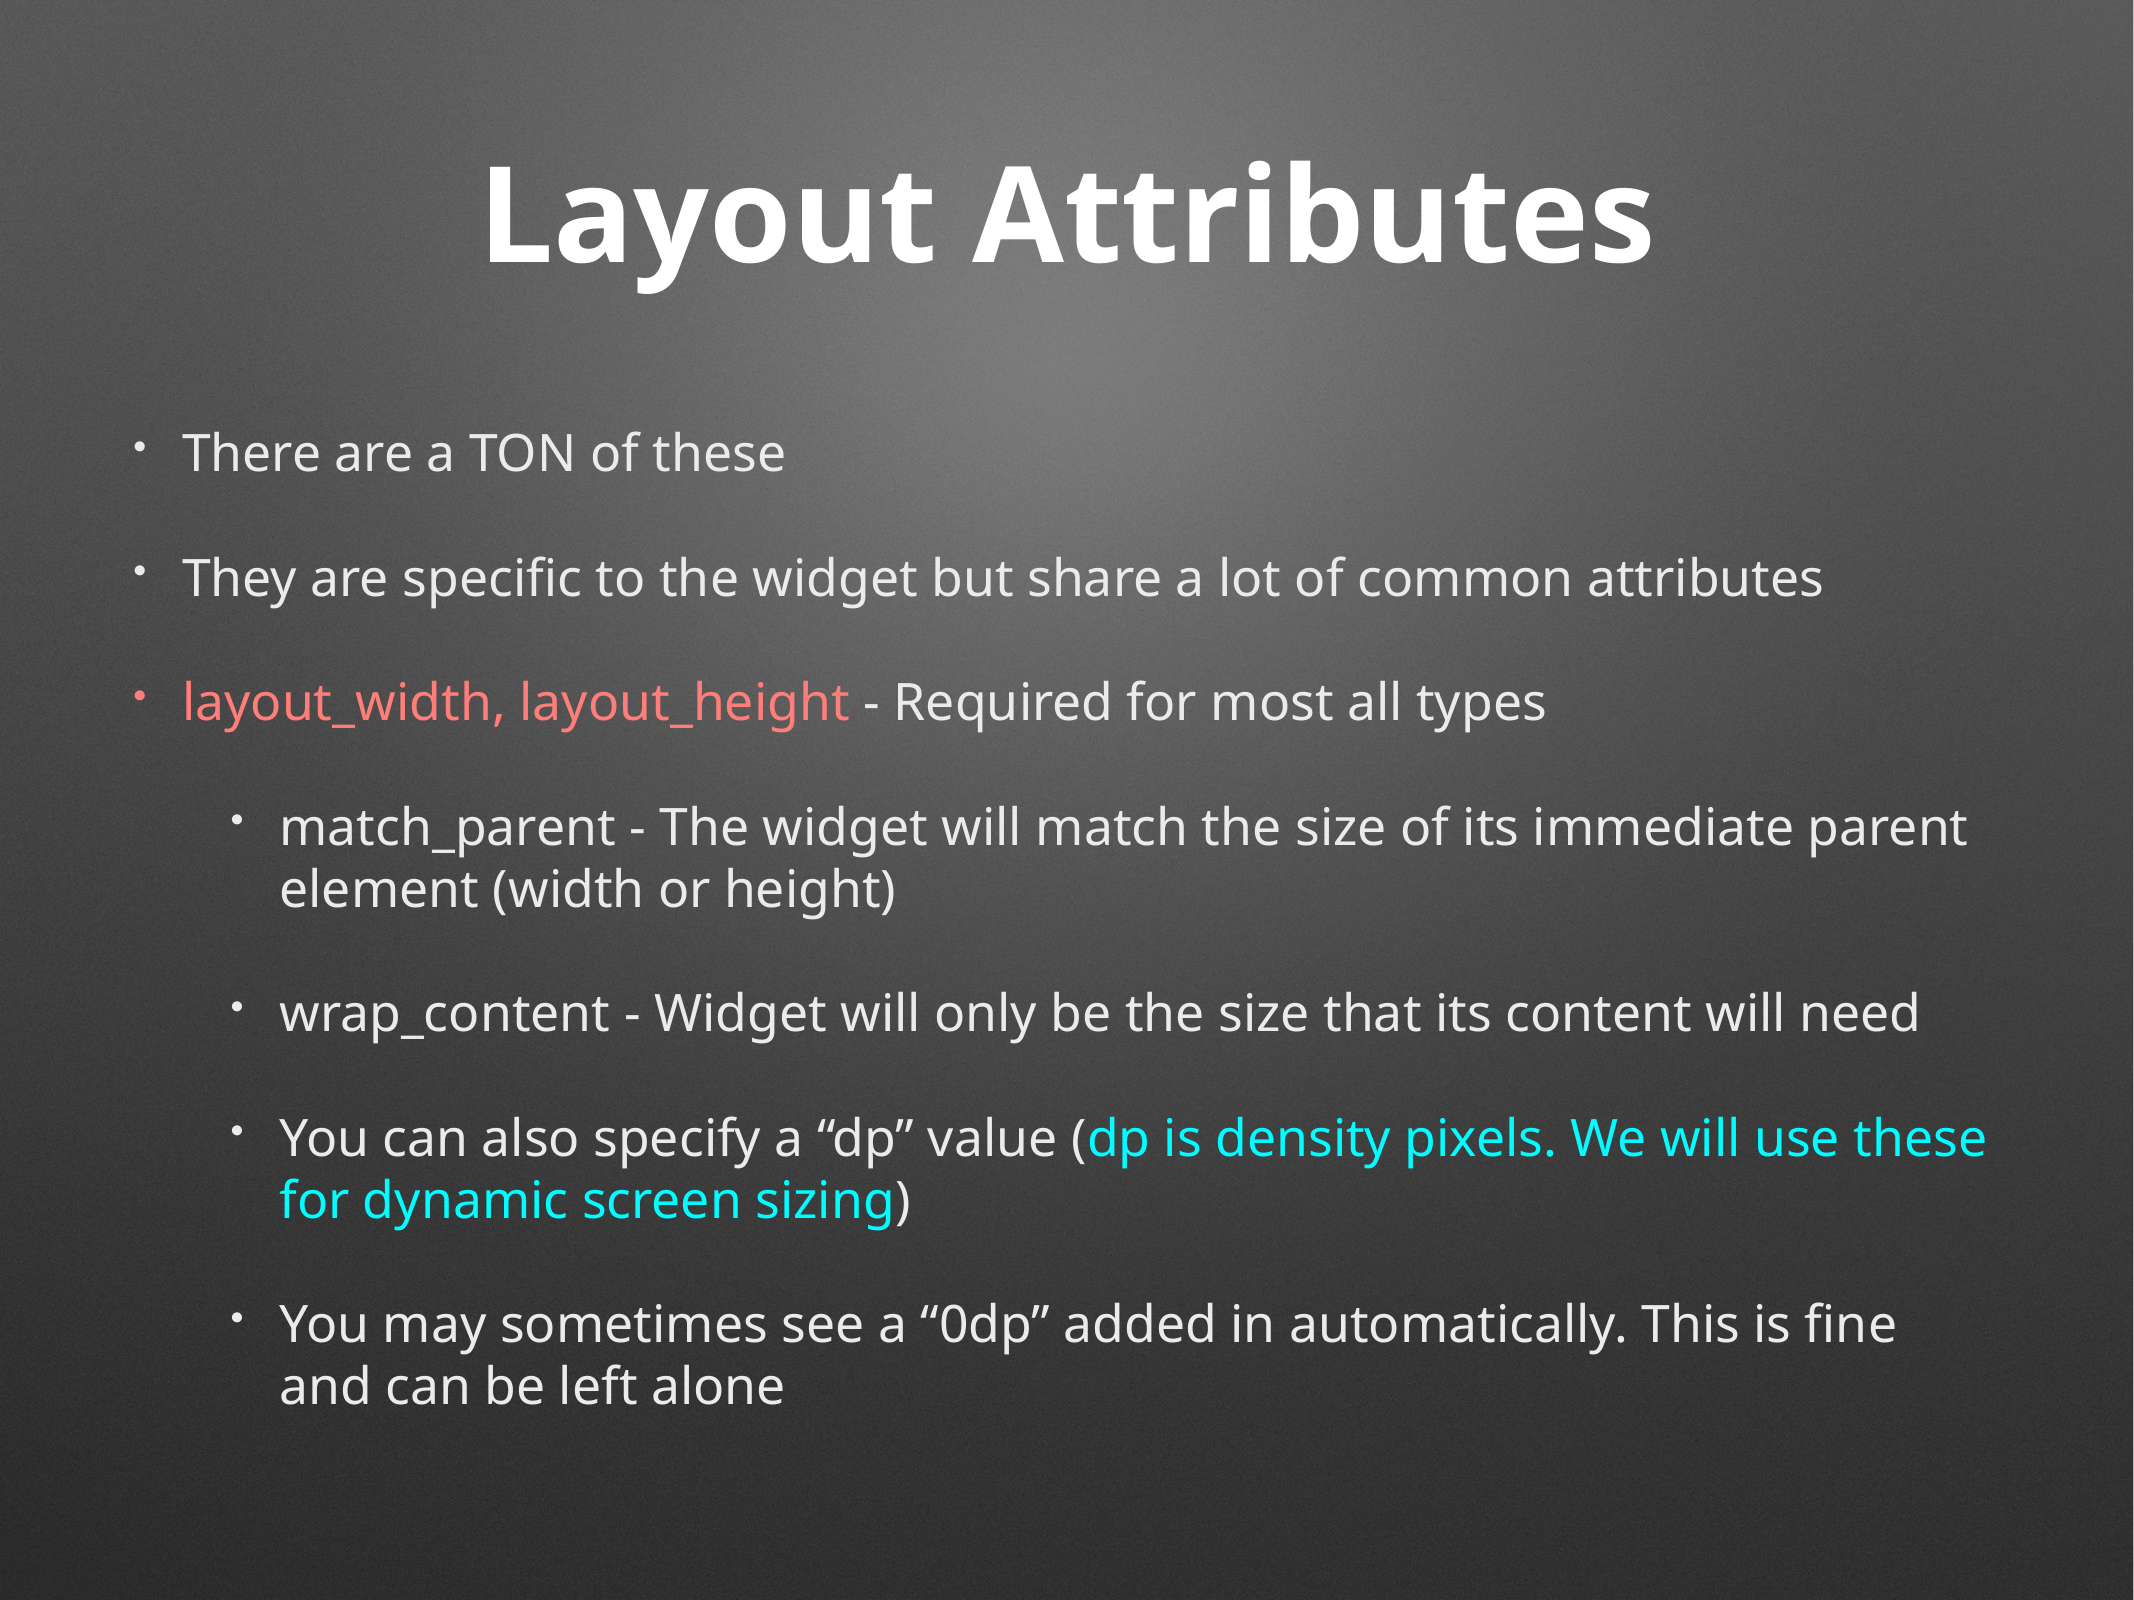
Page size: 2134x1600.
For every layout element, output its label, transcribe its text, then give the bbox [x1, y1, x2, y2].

list There are a TON of these They are specific to the widget but share a lot of common attributes layout_width, layout_height - Required for most all types match_parent - The widget will match the size of its immediate parent element (width or height) wrap_content - Widget will only be the size that its content will need You can also specify a “dp” value (dp is density pixels. We will use these for dynamic screen sizing) You may sometimes see a “0dp” added in automatically. This is fine and can be left alone [124, 395, 2009, 1441]
title Layout Attributes [124, 32, 2009, 386]
picture [0, 0, 2134, 1600]
